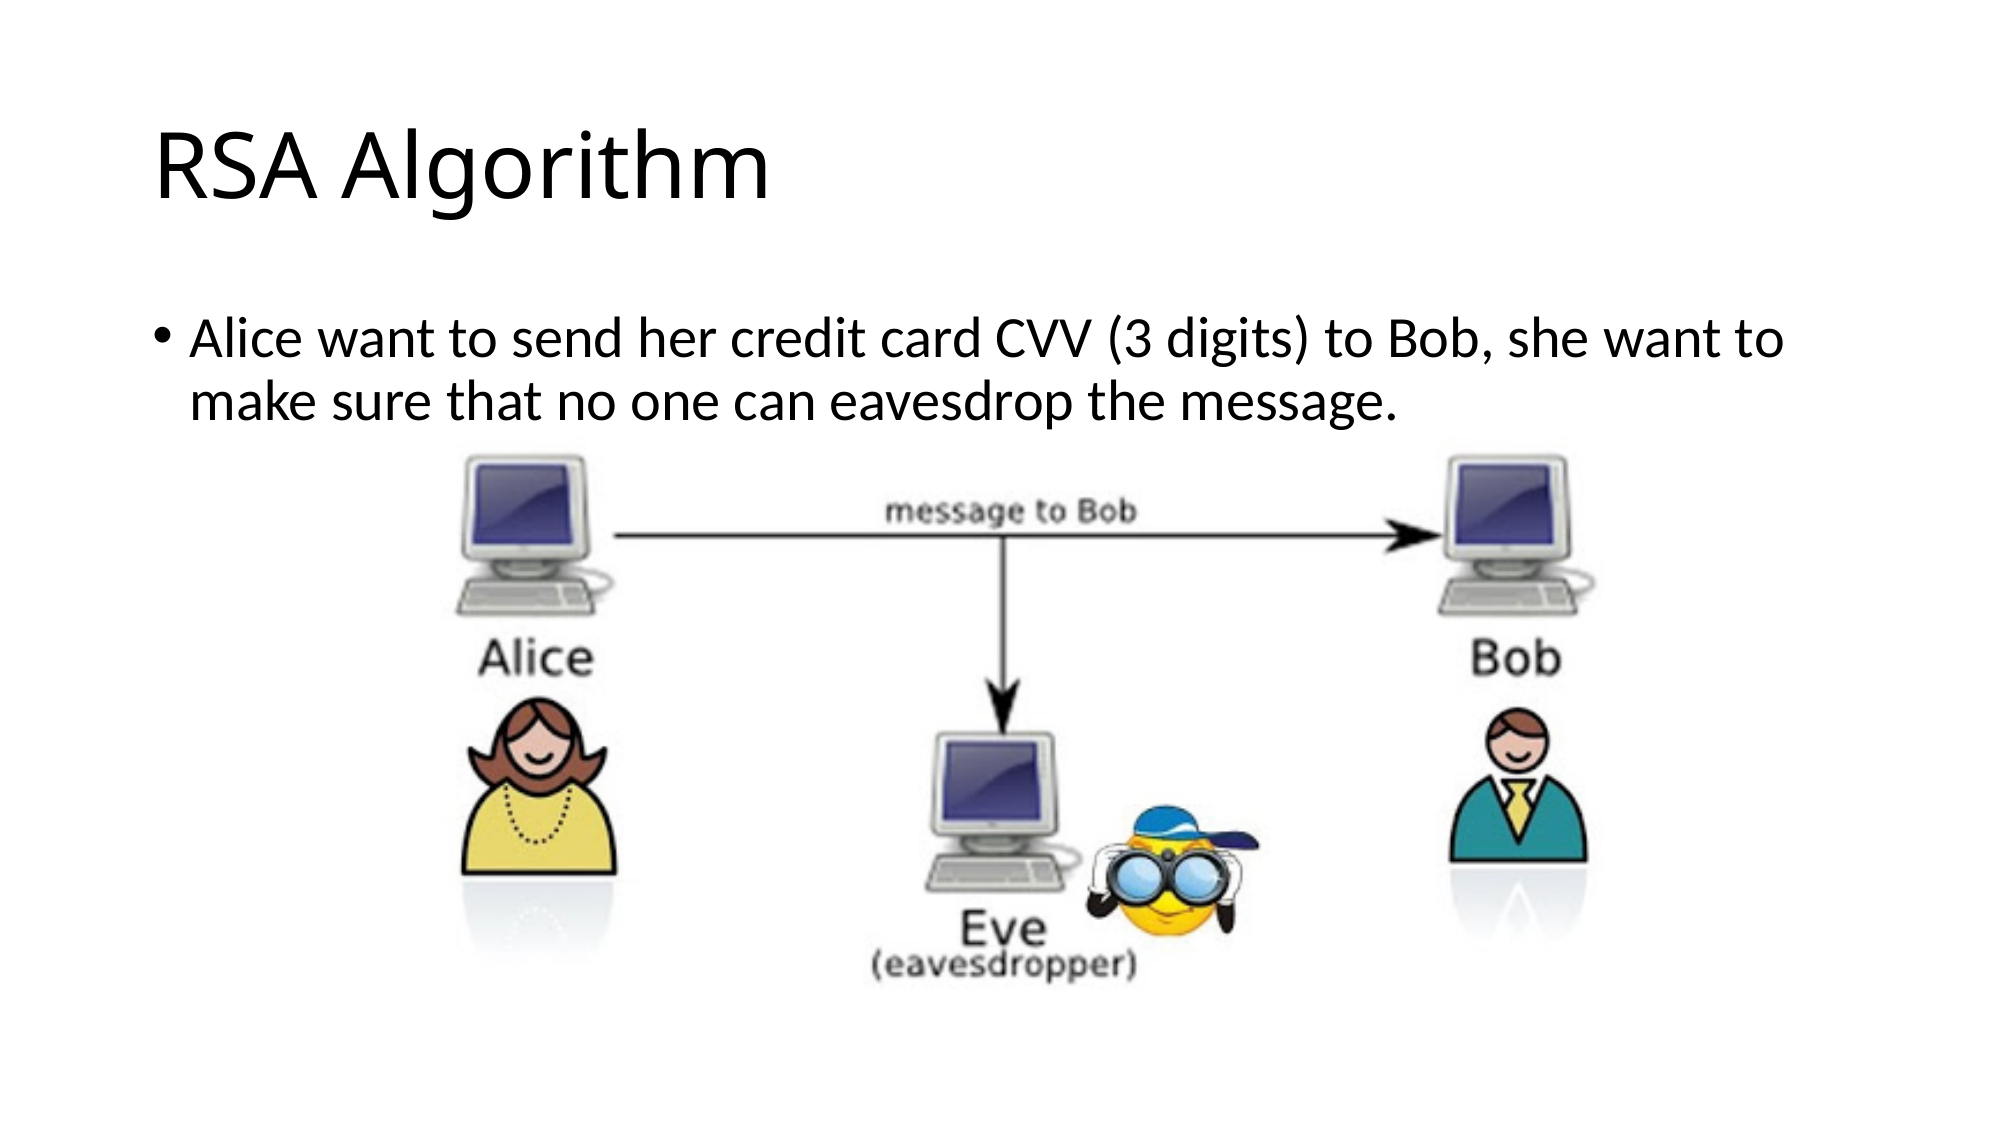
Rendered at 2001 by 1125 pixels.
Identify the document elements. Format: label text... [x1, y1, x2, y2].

picture [439, 436, 1622, 996]
title RSA Algorithm [137, 59, 1863, 278]
list Alice want to send her credit card CVV (3 digits) to Bob, she want to make sure that no one can eavesdrop the message. [137, 299, 1863, 1014]
